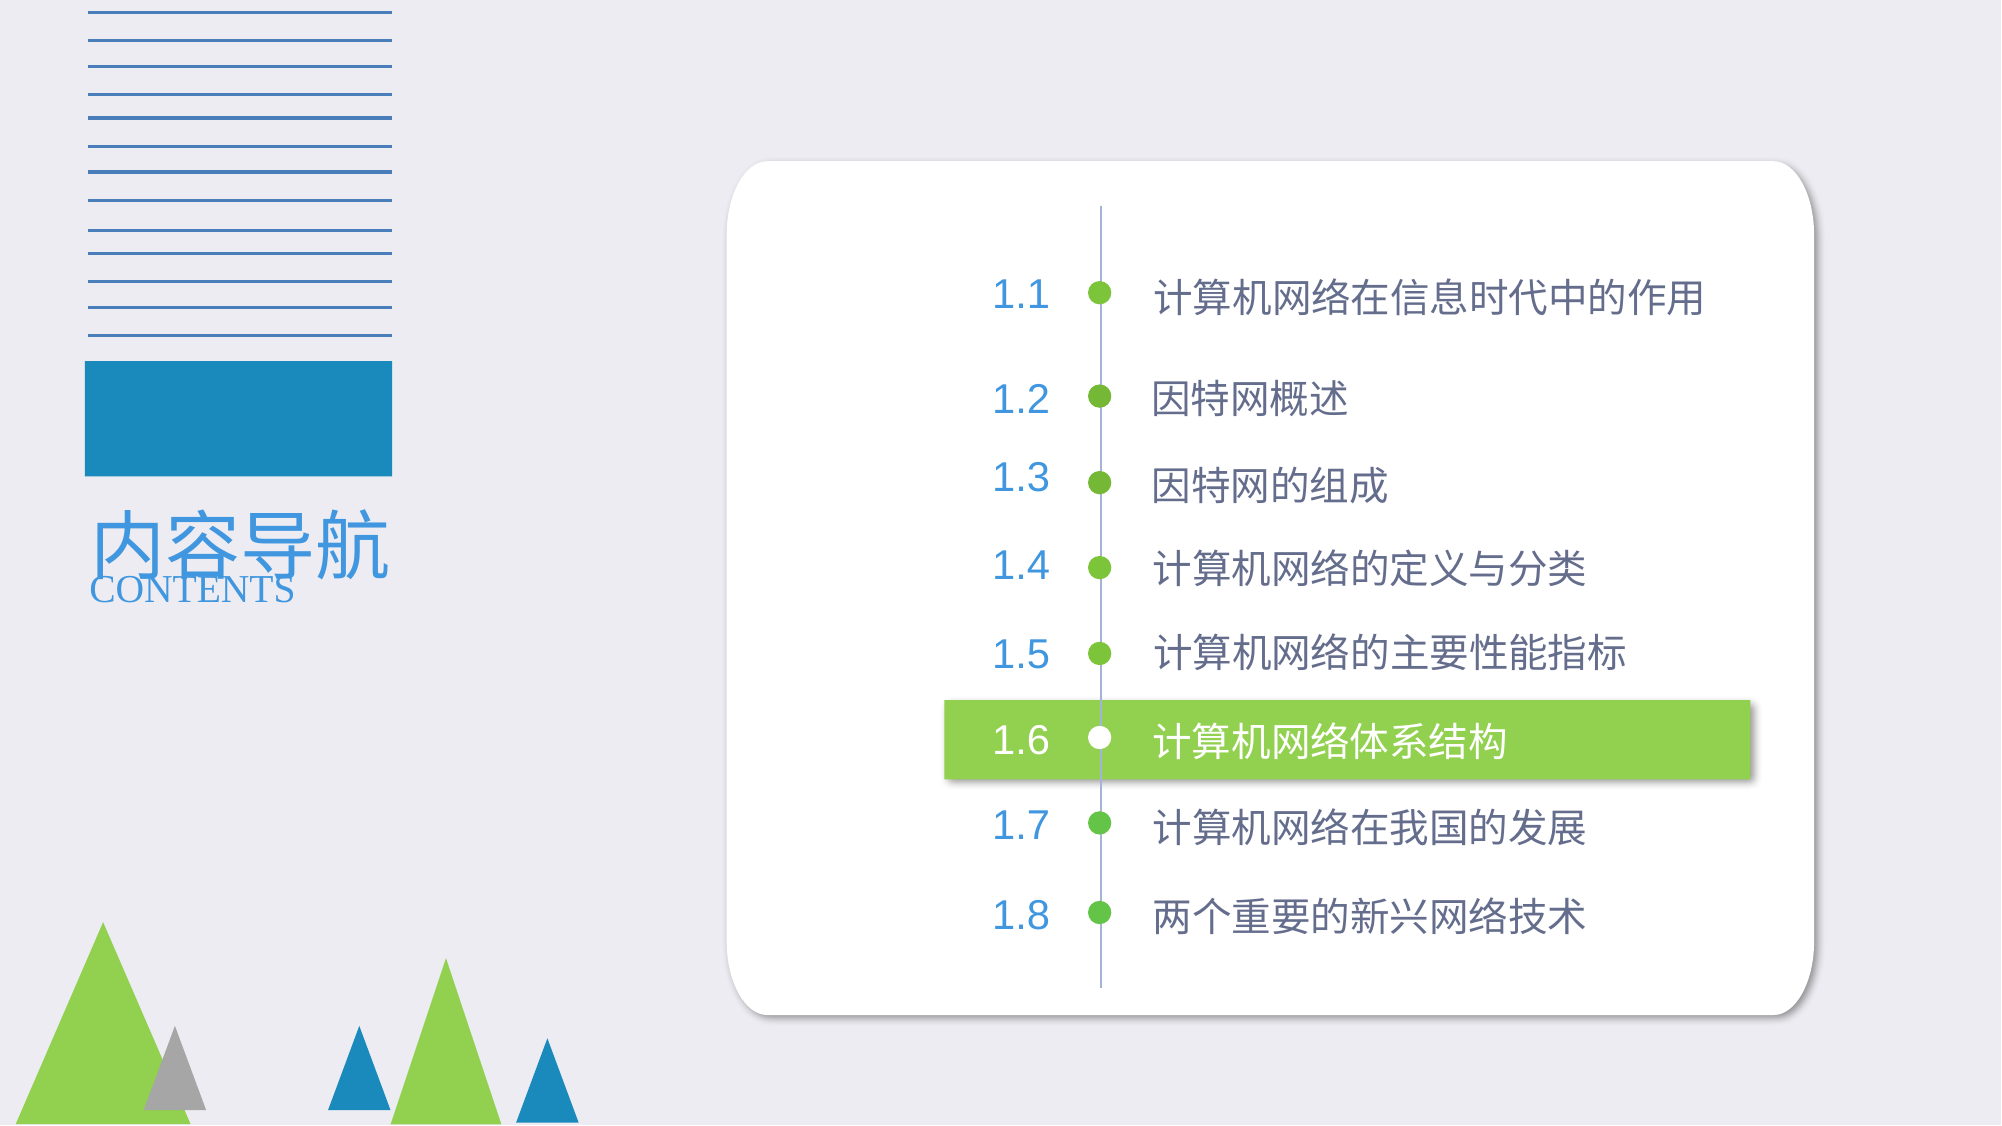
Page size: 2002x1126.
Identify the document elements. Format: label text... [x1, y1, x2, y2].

text_box 因特网概述 [1151, 371, 1350, 432]
text_box [83, 359, 394, 478]
text_box 1.8 [992, 887, 1051, 948]
text_box [1085, 898, 1114, 927]
text_box [388, 955, 504, 1126]
text_box [724, 159, 1817, 1018]
text_box 计算机网络的主要性能指标 [1153, 625, 1628, 686]
text_box 计算机网络在信息时代中的作用 [1153, 270, 1707, 331]
text_box [1101, 698, 1753, 781]
text_box CONTENTS [89, 577, 393, 621]
text_box [1085, 278, 1114, 307]
text_box [1085, 809, 1114, 837]
text_box 1.7 [992, 798, 1051, 858]
text_box 1.5 [992, 627, 1051, 688]
text_box [514, 1036, 581, 1125]
text_box 计算机网络体系结构 [1152, 714, 1509, 775]
text_box 1.6 [992, 712, 1051, 773]
text_box [942, 698, 1100, 781]
text_box 计算机网络的定义与分类 [1152, 541, 1588, 602]
text_box [1085, 553, 1114, 582]
text_box 因特网的组成 [1151, 458, 1389, 519]
text_box [1085, 723, 1114, 752]
text_box 计算机网络在我国的发展 [1152, 800, 1588, 861]
text_box [13, 920, 193, 1126]
text_box [1085, 639, 1114, 668]
text_box 1.1 [992, 266, 1051, 327]
text_box 1.2 [992, 371, 1051, 432]
text_box 1.3 [992, 450, 1051, 511]
text_box 1.4 [992, 537, 1051, 598]
text_box [141, 1023, 209, 1113]
text_box [326, 1023, 393, 1113]
text_box [1085, 382, 1114, 410]
text_box [1085, 468, 1114, 497]
text_box 内容导航 [90, 478, 391, 577]
text_box 两个重要的新兴网络技术 [1152, 889, 1588, 950]
text_box 2 [1101, 700, 1761, 789]
